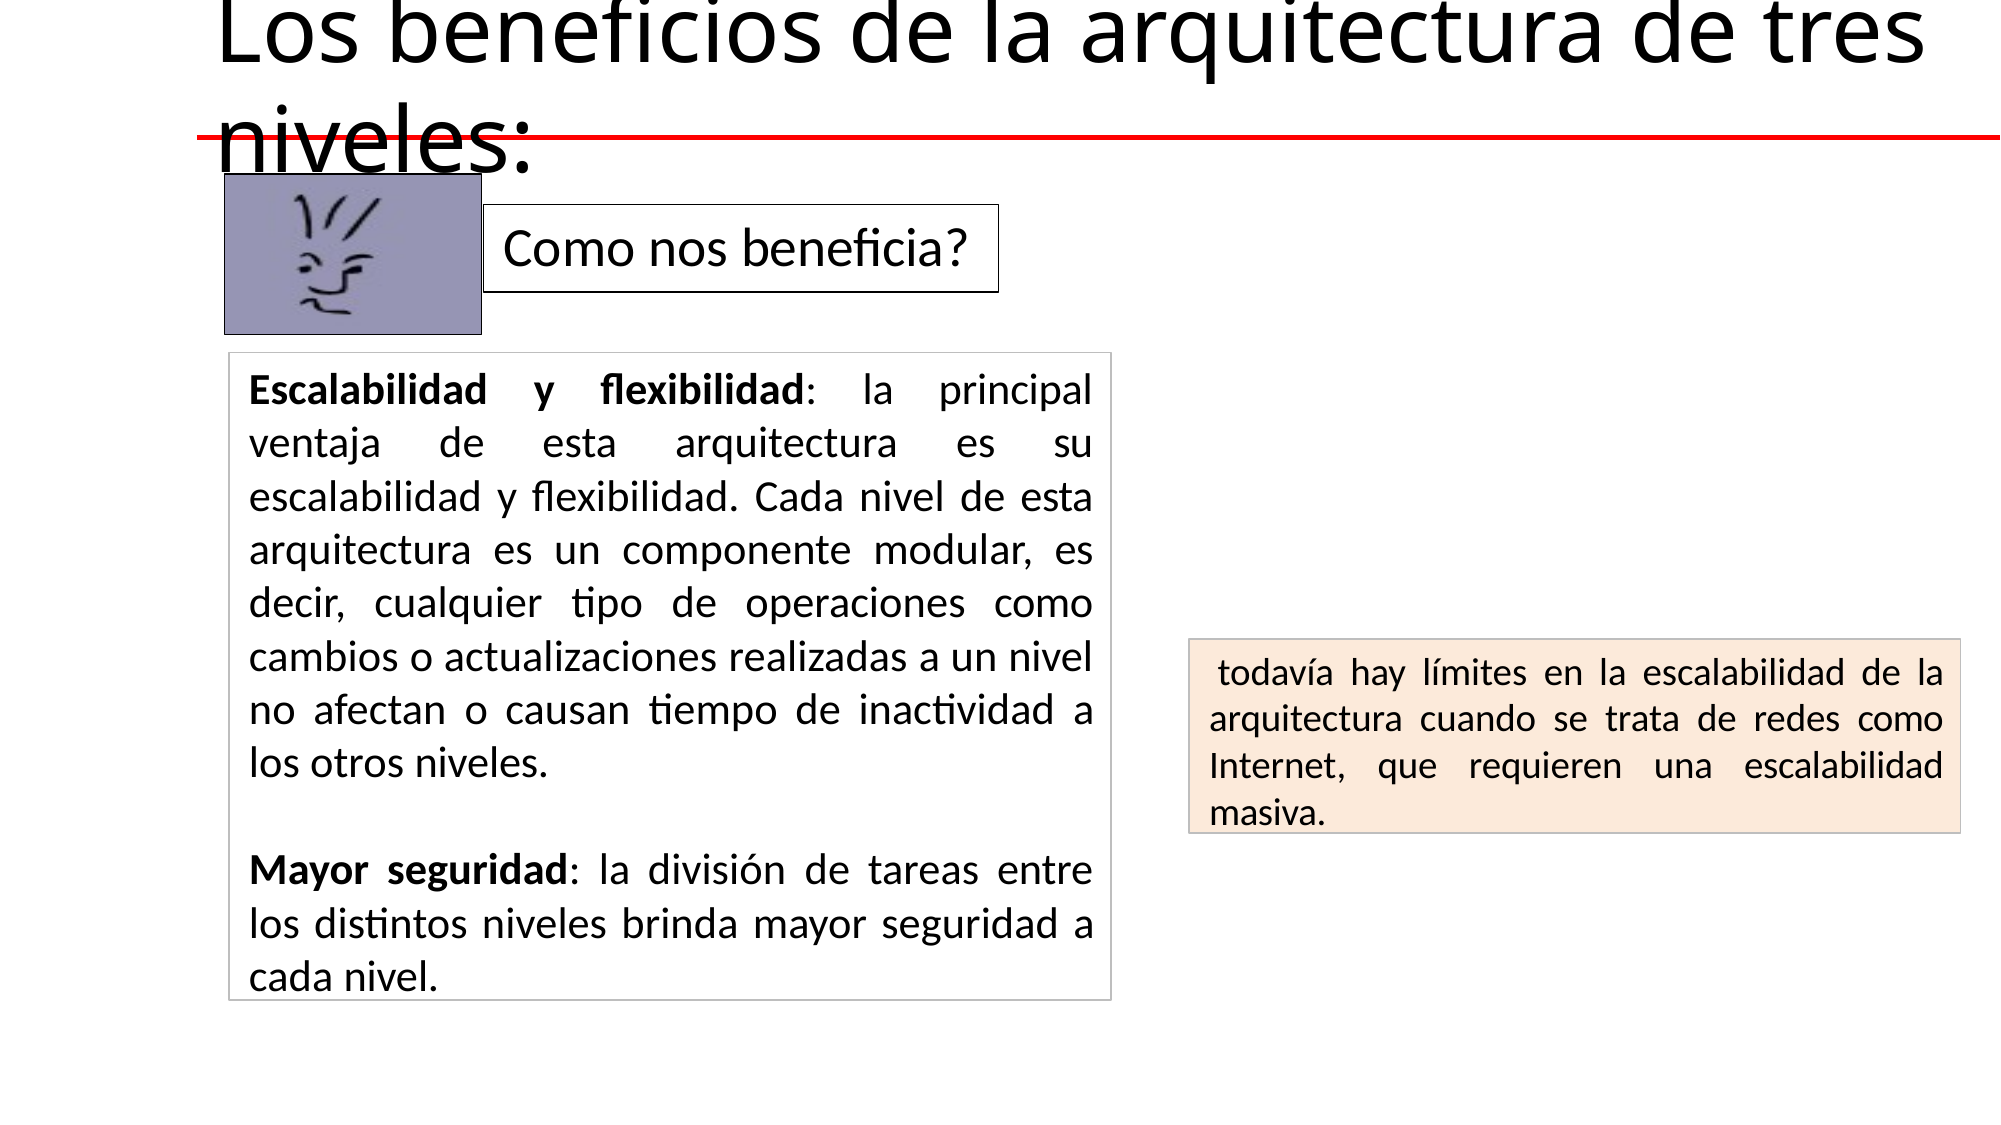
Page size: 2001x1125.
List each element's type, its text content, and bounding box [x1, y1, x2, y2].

text_box Escalabilidad y flexibilidad: la principal ventaja de esta arquitectura es su escalabilidad y flexibilidad. Cada nivel de esta arquitectura es un componente modular, es decir, cualquier tipo de operaciones como cambios o actualizaciones realizadas a un nivel no afectan o causan tiempo de inactividad a los otros niveles. Mayor seguridad: la división de tareas entre los distintos niveles brinda mayor seguridad a cada nivel. [229, 352, 1112, 1001]
footer CJava, siempre para apoyarte. [794, 757, 1763, 1125]
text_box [222, 172, 1000, 337]
title Los beneficios de la arquitectura de tres niveles: [0, 0, 2000, 192]
text_box todavía hay límites en la escalabilidad de la arquitectura cuando se trata de redes como Internet, que requieren una escalabilidad masiva. [1189, 638, 1961, 833]
